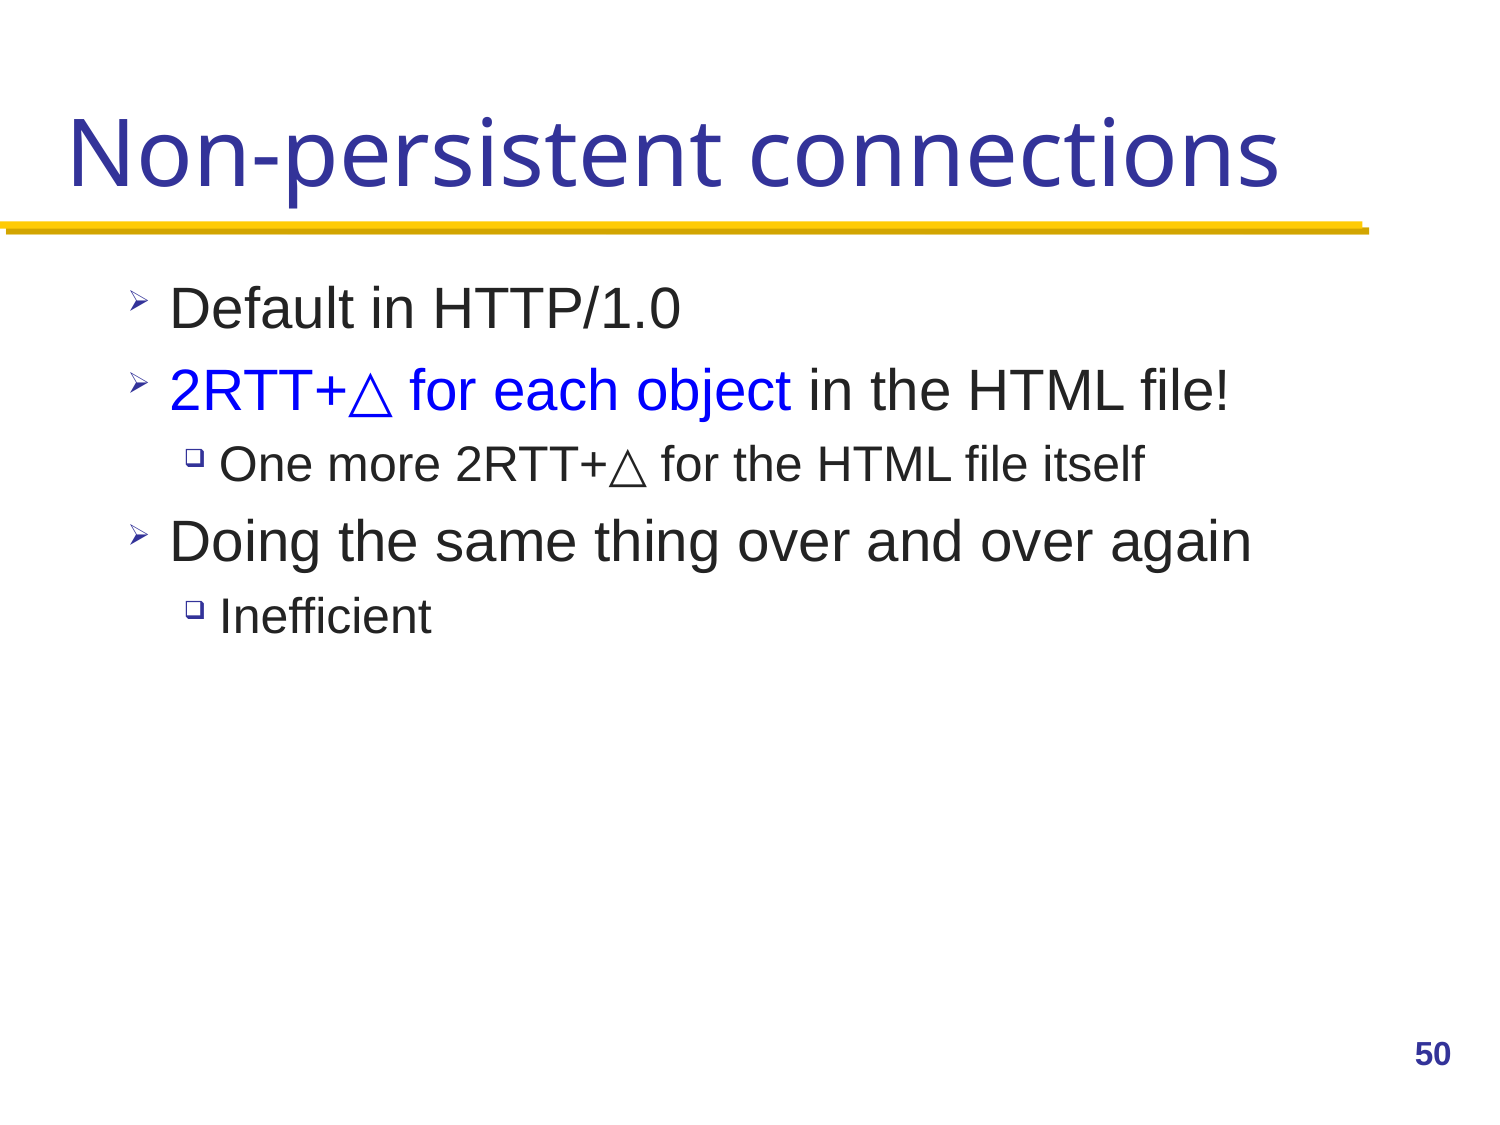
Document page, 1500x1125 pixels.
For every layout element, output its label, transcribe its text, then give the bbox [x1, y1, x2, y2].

list Default in HTTP/1.0 2RTT+△ for each object in the HTML file! One more 2RTT+△ for the HTML file itself Doing the same thing over and over again Inefficient [112, 262, 1413, 988]
title Non-persistent connections [49, 24, 1451, 213]
slide_number 50 [1400, 1025, 1500, 1100]
